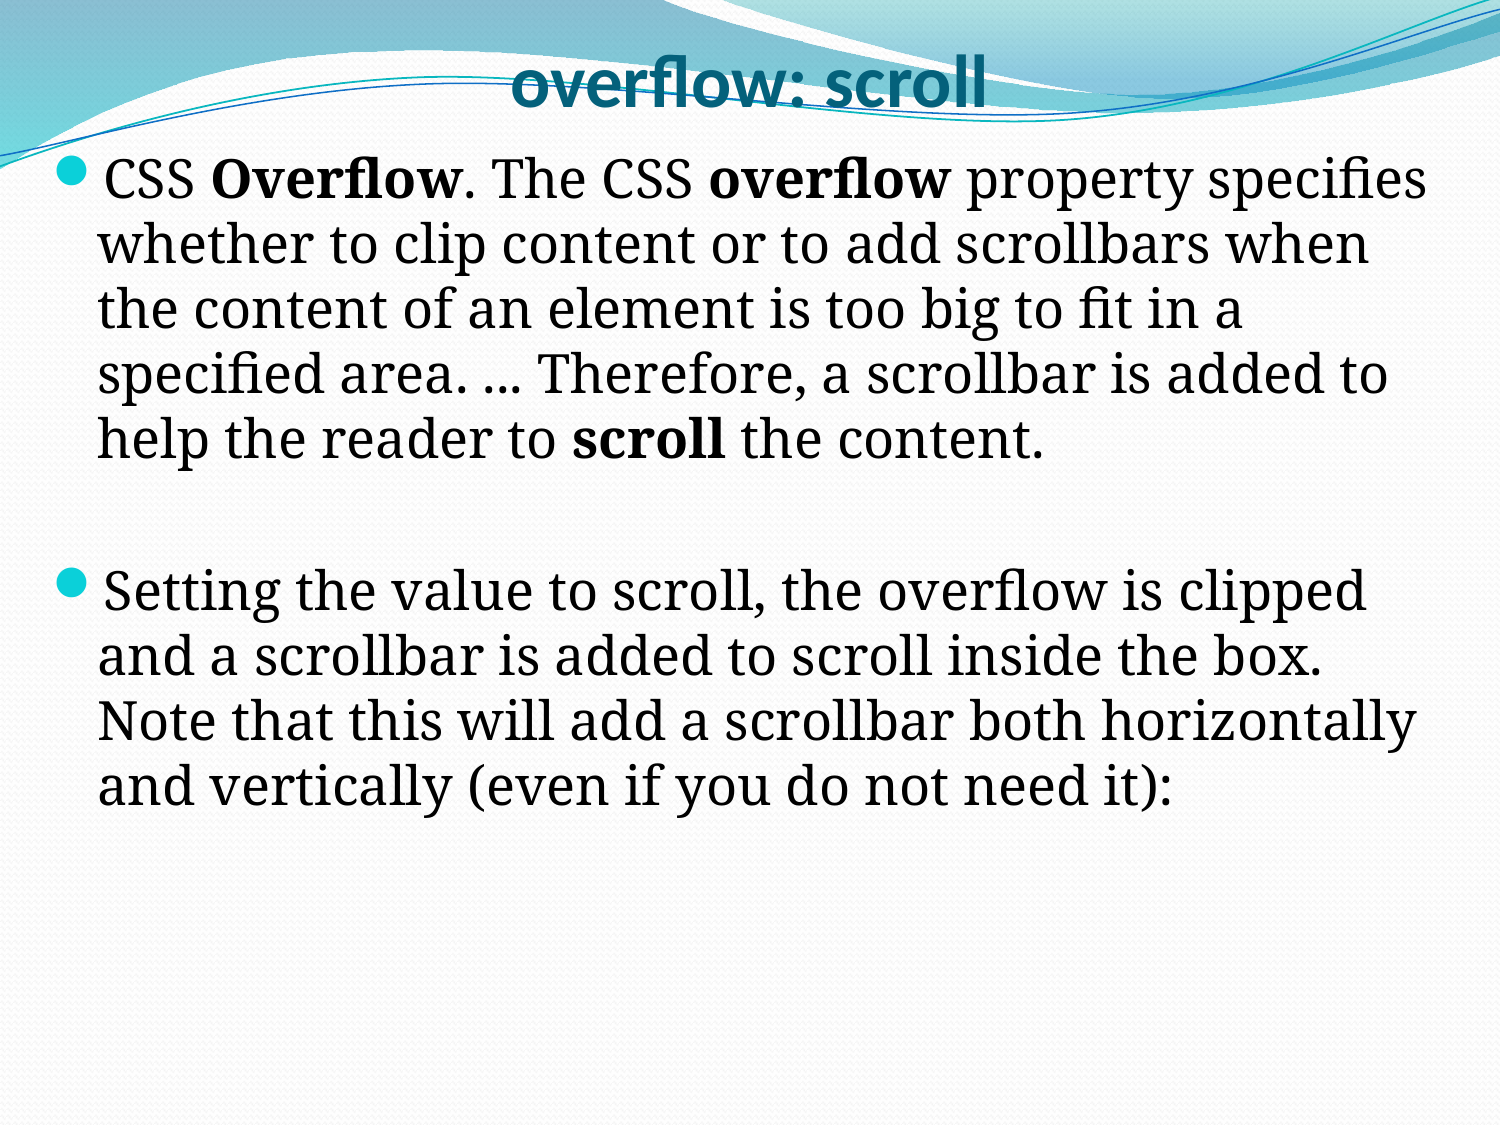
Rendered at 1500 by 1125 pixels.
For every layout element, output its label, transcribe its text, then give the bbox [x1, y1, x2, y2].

title overflow: scroll [75, 24, 1425, 137]
list CSS Overflow. The CSS overflow property specifies whether to clip content or to add scrollbars when the content of an element is too big to fit in a specified area. ... Therefore, a scrollbar is added to help the reader to scroll the content. Setting the value to scroll, the overflow is clipped and a scrollbar is added to scroll inside the box. Note that this will add a scrollbar both horizontally and vertically (even if you do not need it): [37, 137, 1463, 1088]
